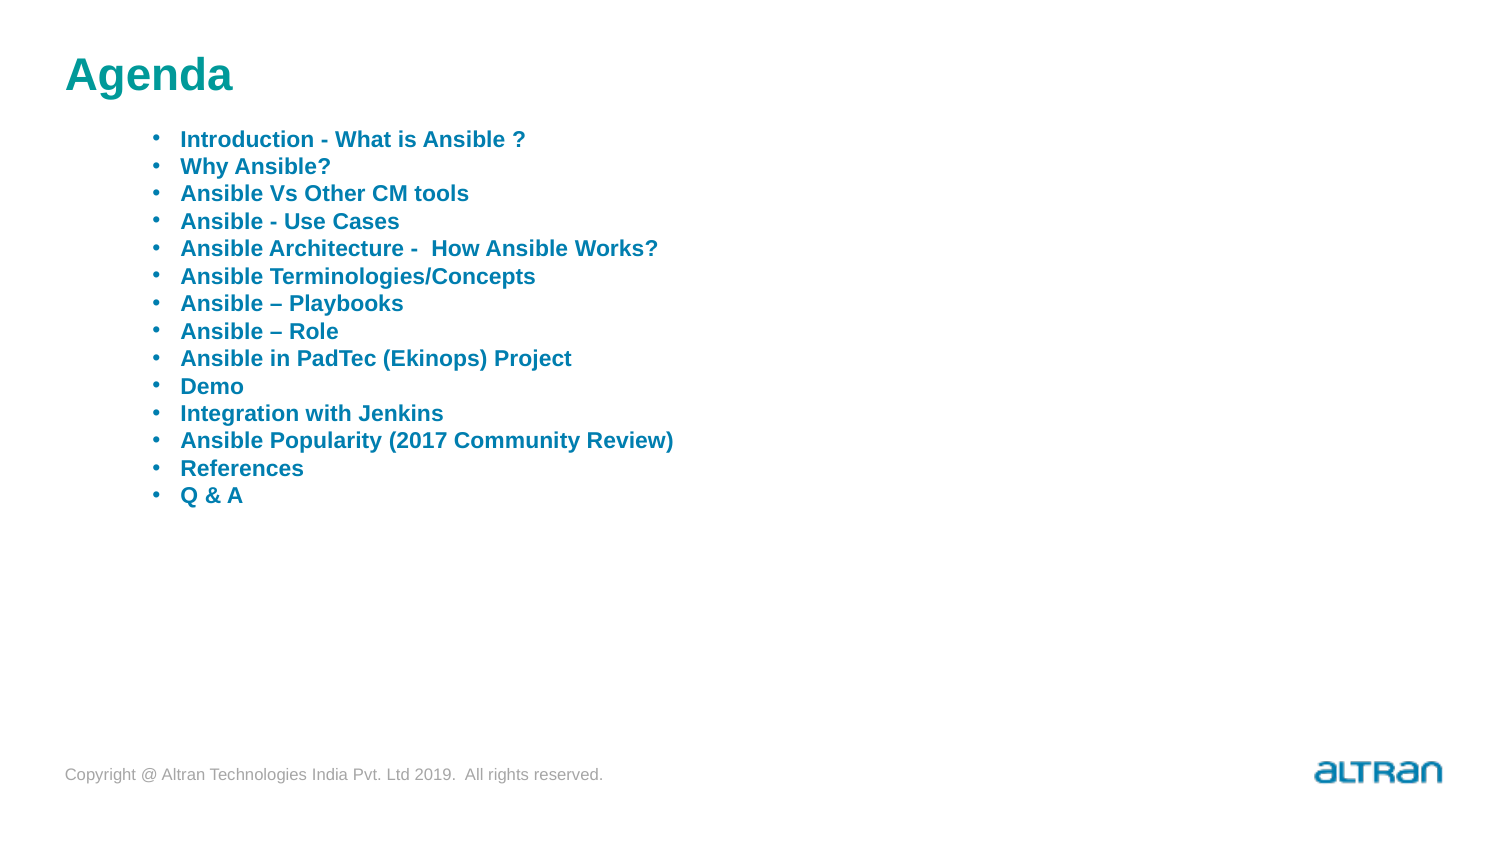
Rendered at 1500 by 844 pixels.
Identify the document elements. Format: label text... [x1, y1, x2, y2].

text_box Copyright @ Altran Technologies India Pvt. Ltd 2019. All rights reserved. [49, 756, 630, 800]
text_box Introduction - What is Ansible ? Why Ansible? Ansible Vs Other CM tools Ansible - Use Cases Ansible Architecture - How Ansible Works? Ansible Terminologies/Concepts Ansible – Playbooks Ansible – Role Ansible in PadTec (Ekinops) Project Demo Integration with Jenkins Ansible Popularity (2017 Community Review) References Q & A [137, 116, 1213, 737]
text_box Agenda [50, 43, 1138, 144]
picture [1310, 757, 1447, 788]
